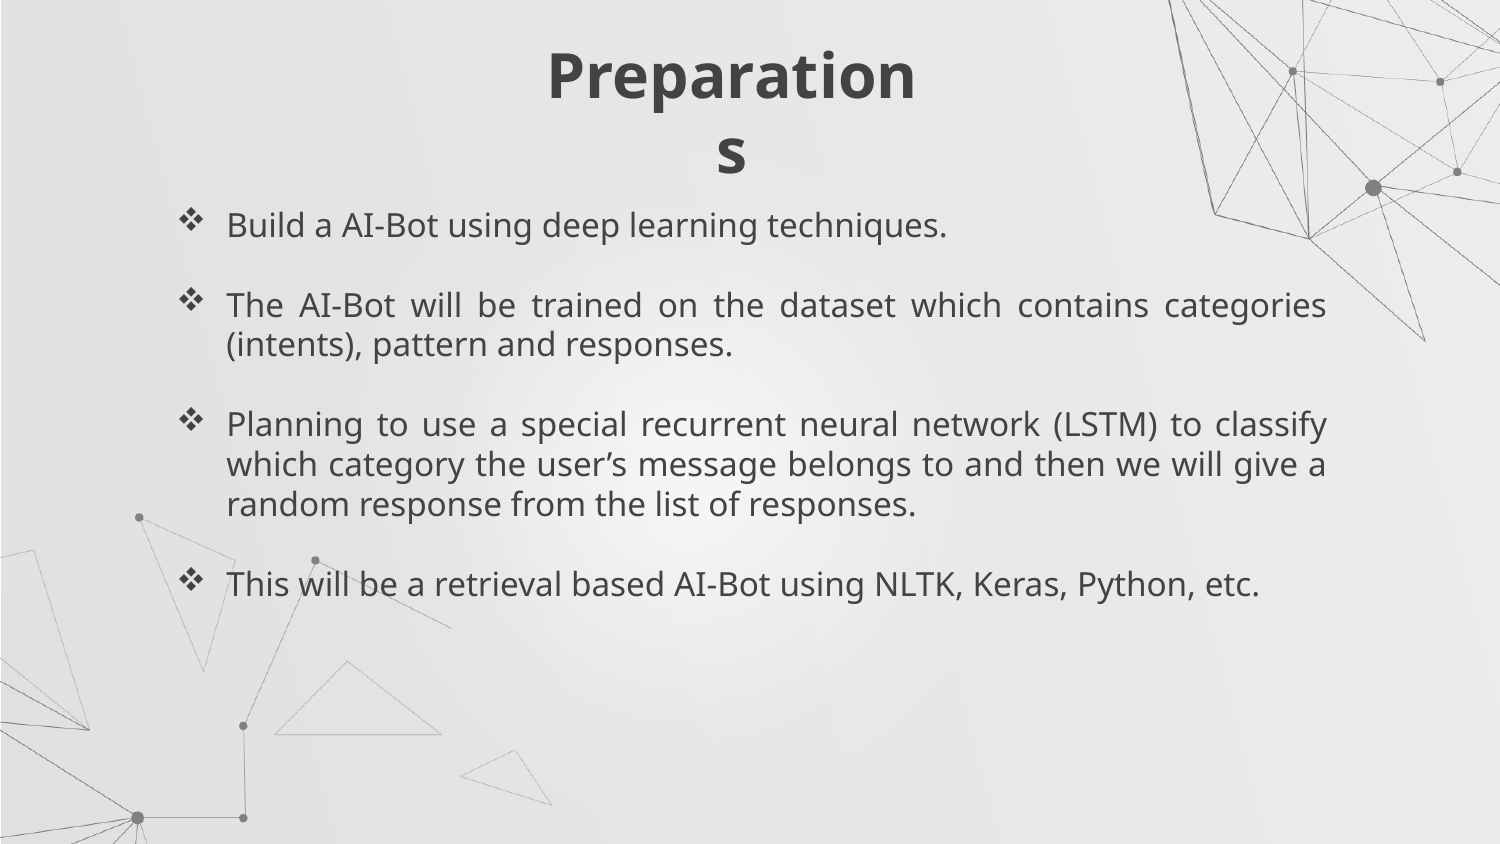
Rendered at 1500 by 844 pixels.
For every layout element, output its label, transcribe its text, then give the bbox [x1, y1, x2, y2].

title Preparations [523, 33, 941, 188]
subtitle Build a AI-Bot using deep learning techniques. The AI-Bot will be trained on the dataset which contains categories (intents), pattern and responses. Planning to use a special recurrent neural network (LSTM) to classify which category the user’s message belongs to and then we will give a random response from the list of responses. This will be a retrieval based AI-Bot using NLTK, Keras, Python, etc. [136, 188, 1344, 664]
picture [0, 0, 1500, 844]
